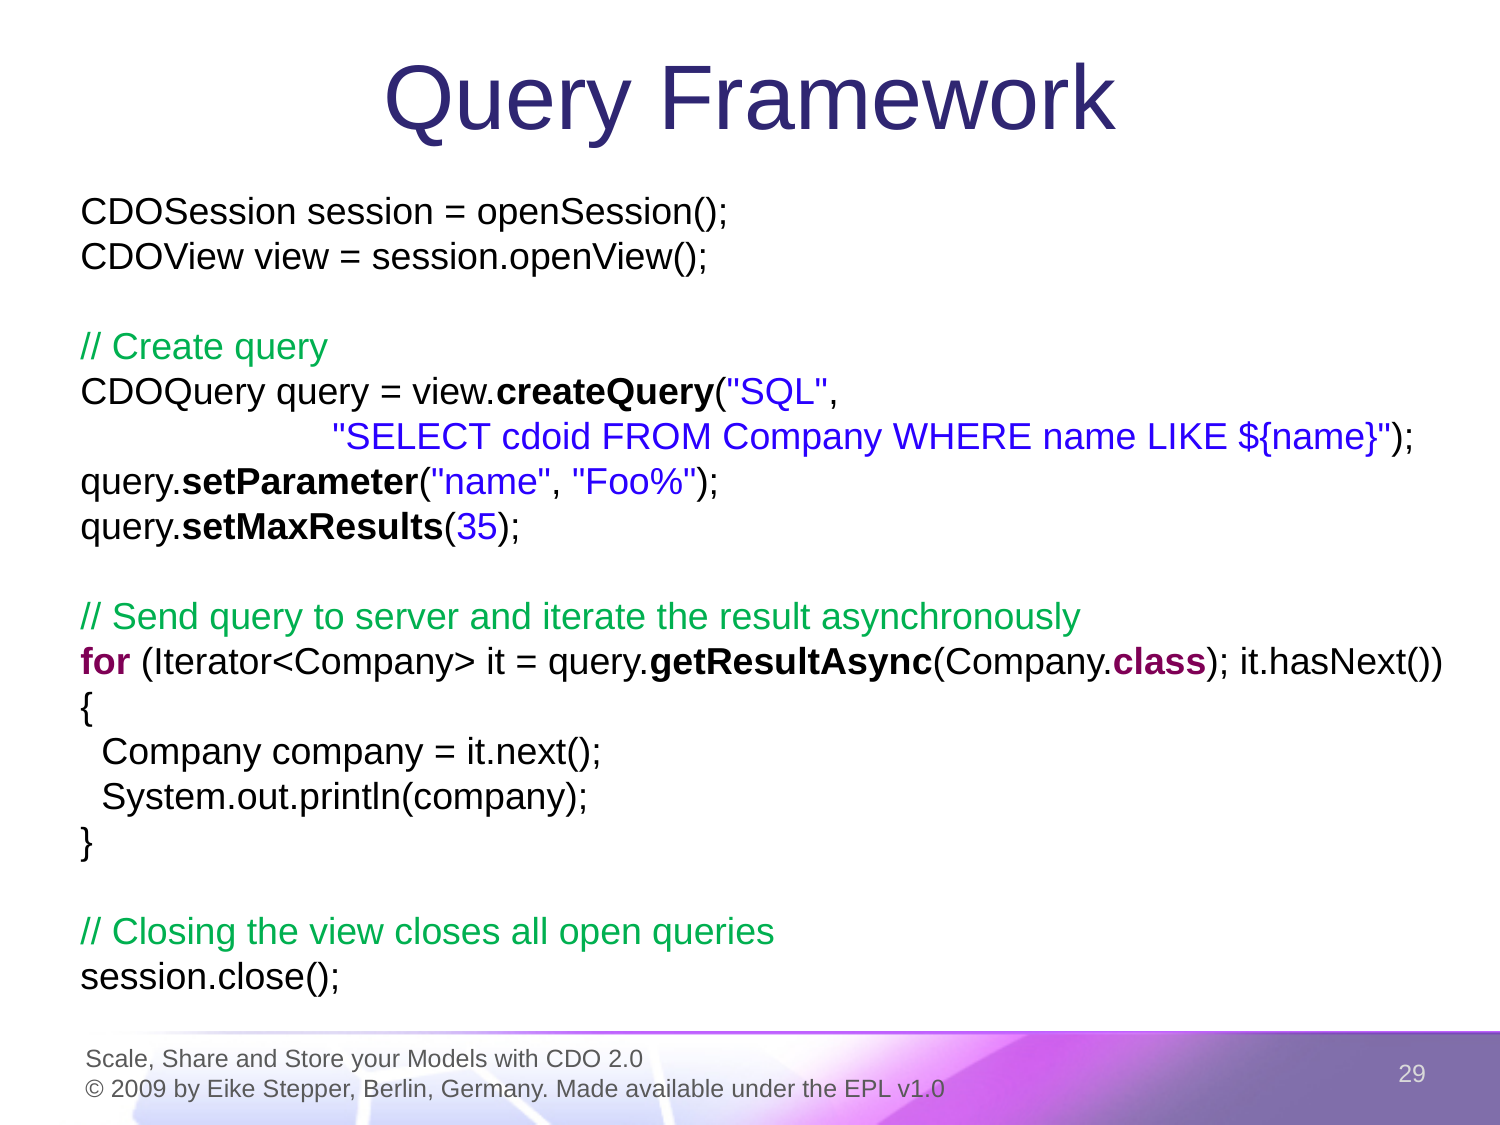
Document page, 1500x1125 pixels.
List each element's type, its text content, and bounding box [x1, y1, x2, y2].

slide_number 29 [1335, 1042, 1442, 1103]
text_box CDOSession session = openSession(); CDOView view = session.openView(); // Create query CDOQuery query = view.createQuery("SQL", "SELECT cdoid FROM Company WHERE name LIKE ${name}"); query.setParameter("name", "Foo%"); query.setMaxResults(35); // Send query to server and iterate the result asynchronously for (Iterator<Company> it = query.getResultAsync(Company.class); it.hasNext()) { Company company = it.next(); System.out.println(company); } // Closing the view closes all open queries session.close(); [23, 179, 1500, 1005]
title Query Framework [70, 0, 1430, 179]
footer Scale, Share and Store your Models with CDO 2.0 © 2009 by Eike Stepper, Berlin, Germany. Made available under the EPL v1.0 [70, 1042, 1325, 1103]
picture [0, 1031, 1500, 1125]
